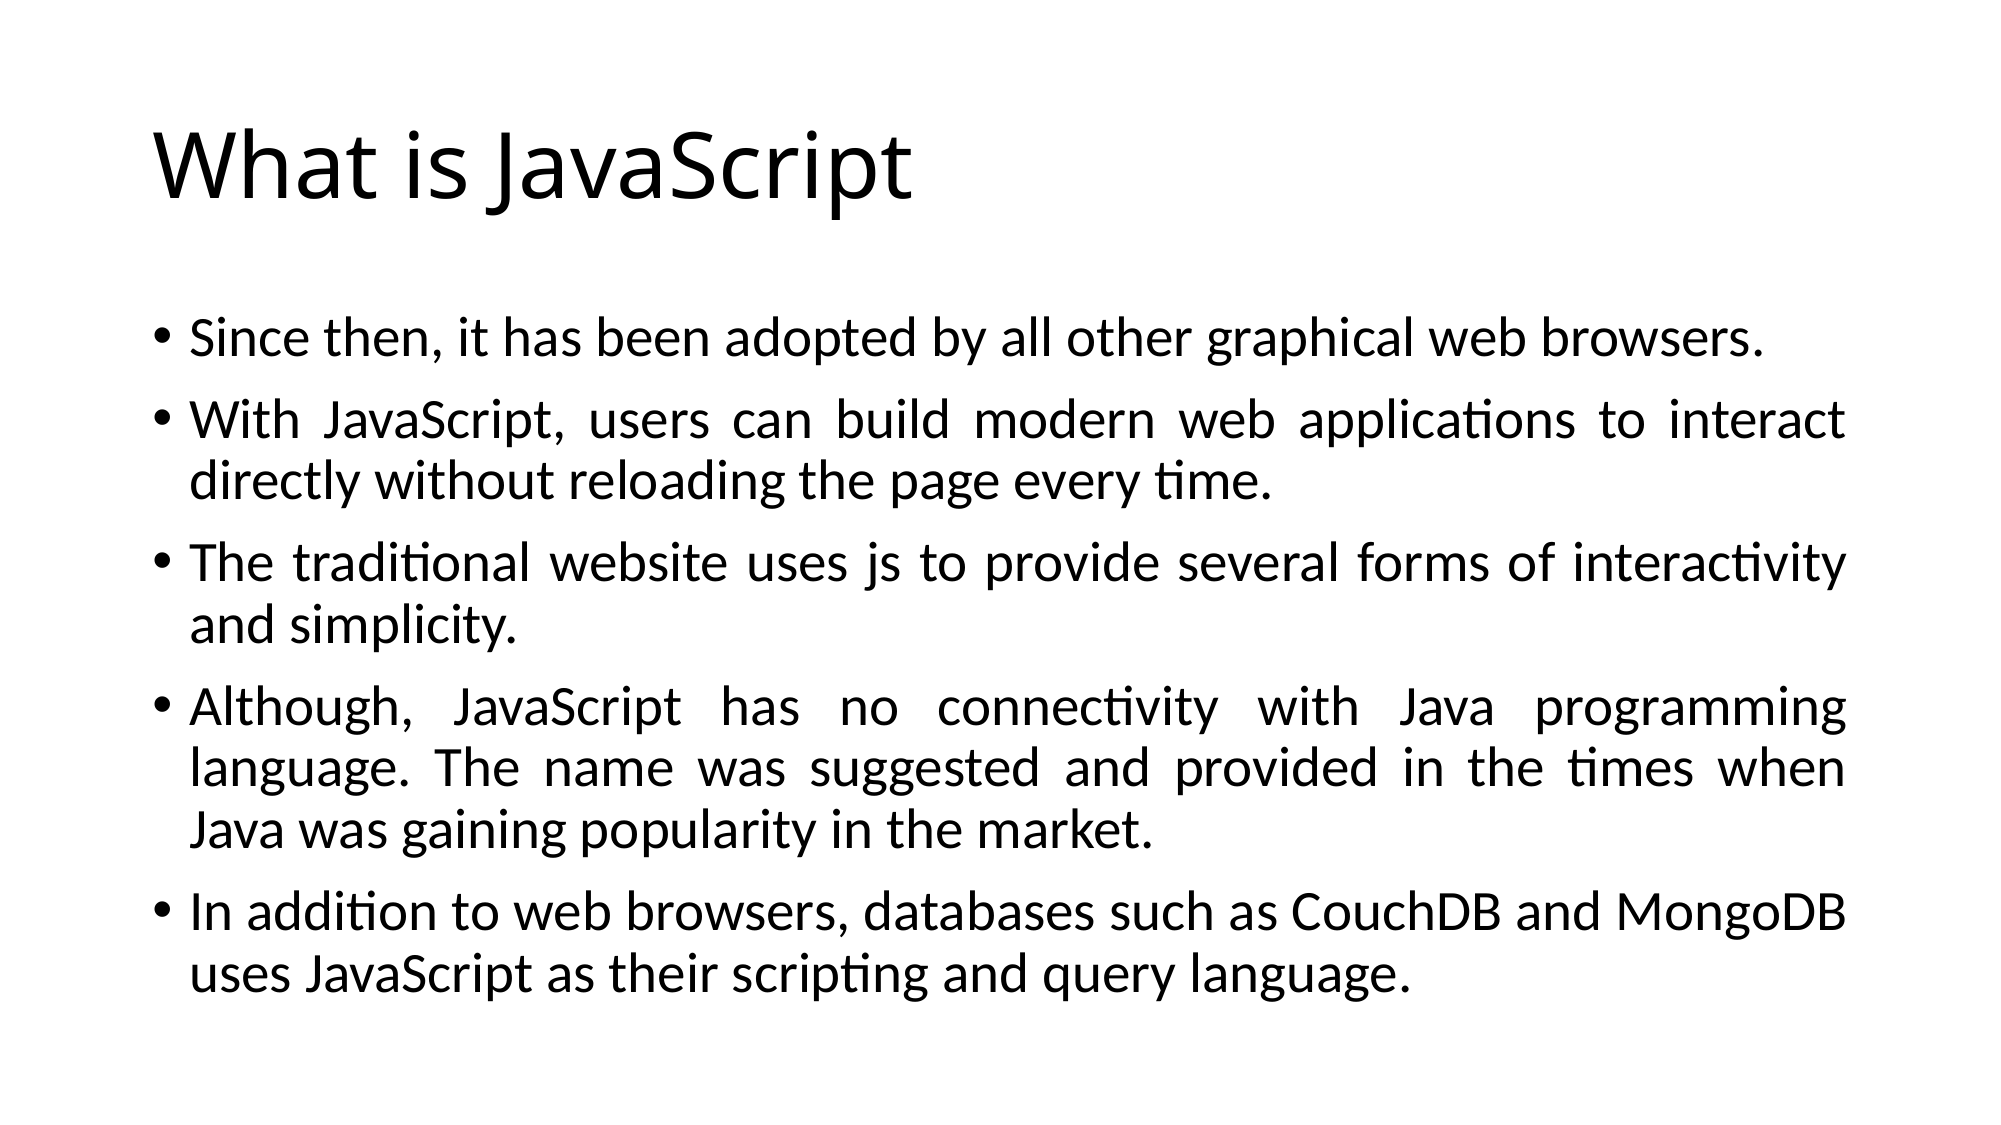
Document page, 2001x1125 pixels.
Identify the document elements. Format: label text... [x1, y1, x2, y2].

title What is JavaScript [137, 59, 1863, 278]
list Since then, it has been adopted by all other graphical web browsers. With JavaScript, users can build modern web applications to interact directly without reloading the page every time. The traditional website uses js to provide several forms of interactivity and simplicity. Although, JavaScript has no connectivity with Java programming language. The name was suggested and provided in the times when Java was gaining popularity in the market. In addition to web browsers, databases such as CouchDB and MongoDB uses JavaScript as their scripting and query language. [137, 299, 1863, 1014]
